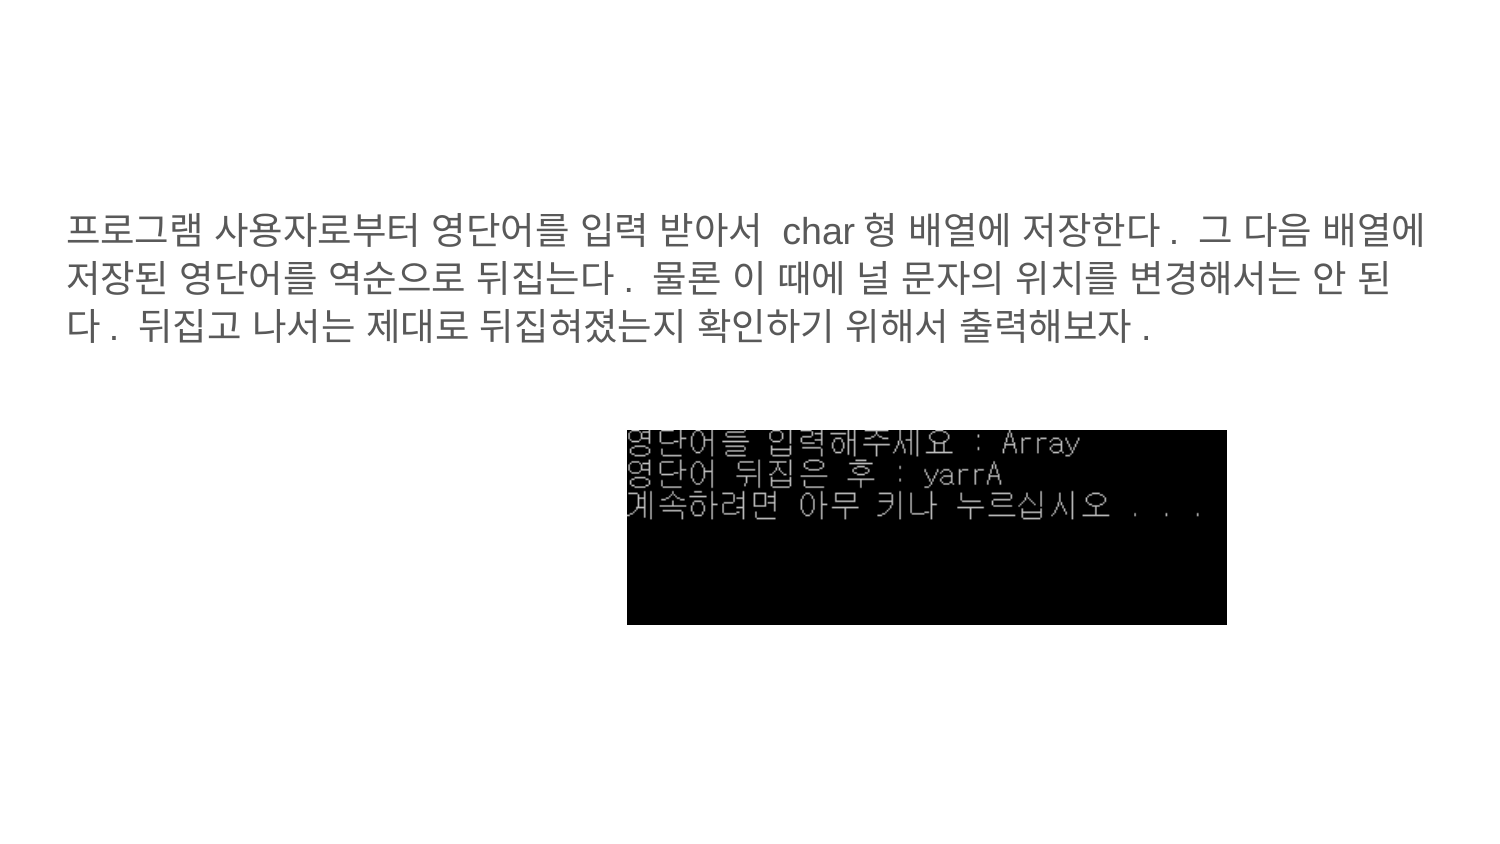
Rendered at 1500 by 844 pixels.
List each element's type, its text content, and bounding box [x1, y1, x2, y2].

picture [627, 430, 1227, 625]
list 프로그램 사용자로부터 영단어를 입력 받아서 char형 배열에 저장한다. 그 다음 배열에 저장된 영단어를 역순으로 뒤집는다. 물론 이 때에 널 문자의 위치를 변경해서는 안 된다. 뒤집고 나서는 제대로 뒤집혀졌는지 확인하기 위해서 출력해보자. [51, 189, 1449, 750]
